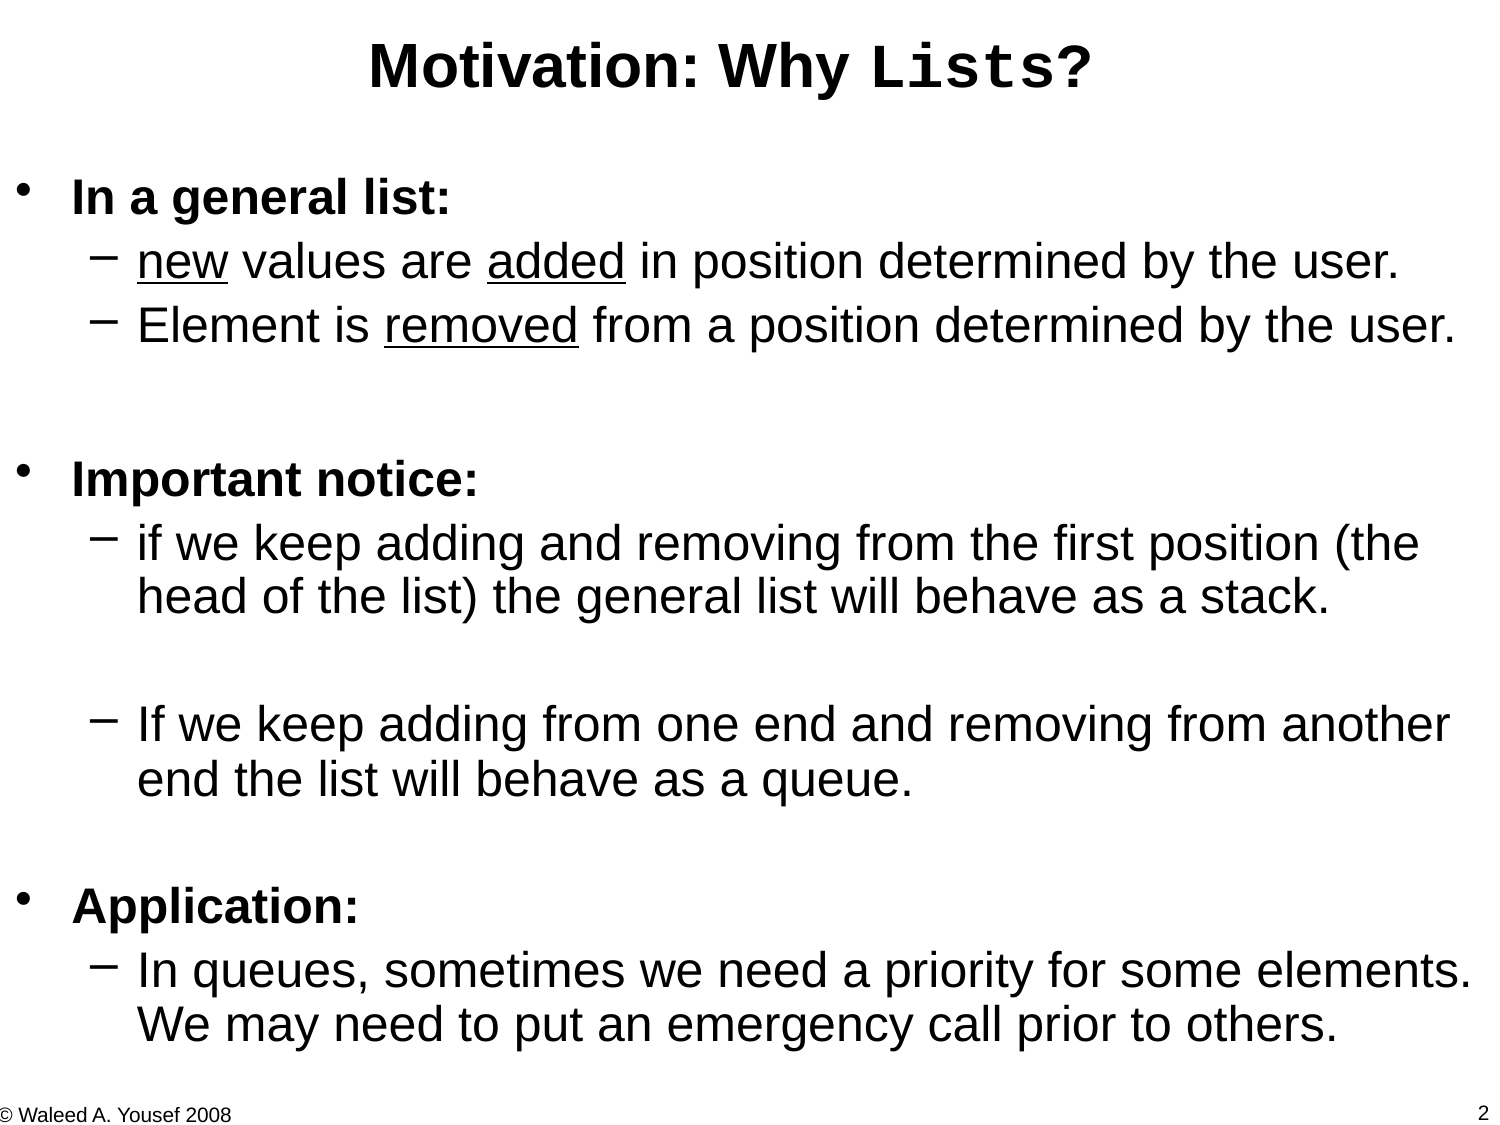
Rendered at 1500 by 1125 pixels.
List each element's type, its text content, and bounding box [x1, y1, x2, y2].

footer © Waleed A. Yousef 2008 [0, 1093, 458, 1125]
title Motivation: Why Lists? [0, 0, 1463, 126]
list In a general list: new values are added in position determined by the user. Element is removed from a position determined by the user. Important notice: if we keep adding and removing from the first position (the head of the list) the general list will behave as a stack. If we keep adding from one end and removing from another end the list will behave as a queue. Application: In queues, sometimes we need a priority for some elements. We may need to put an emergency call prior to others. [0, 163, 1500, 1091]
slide_number 2 [1433, 1092, 1500, 1125]
